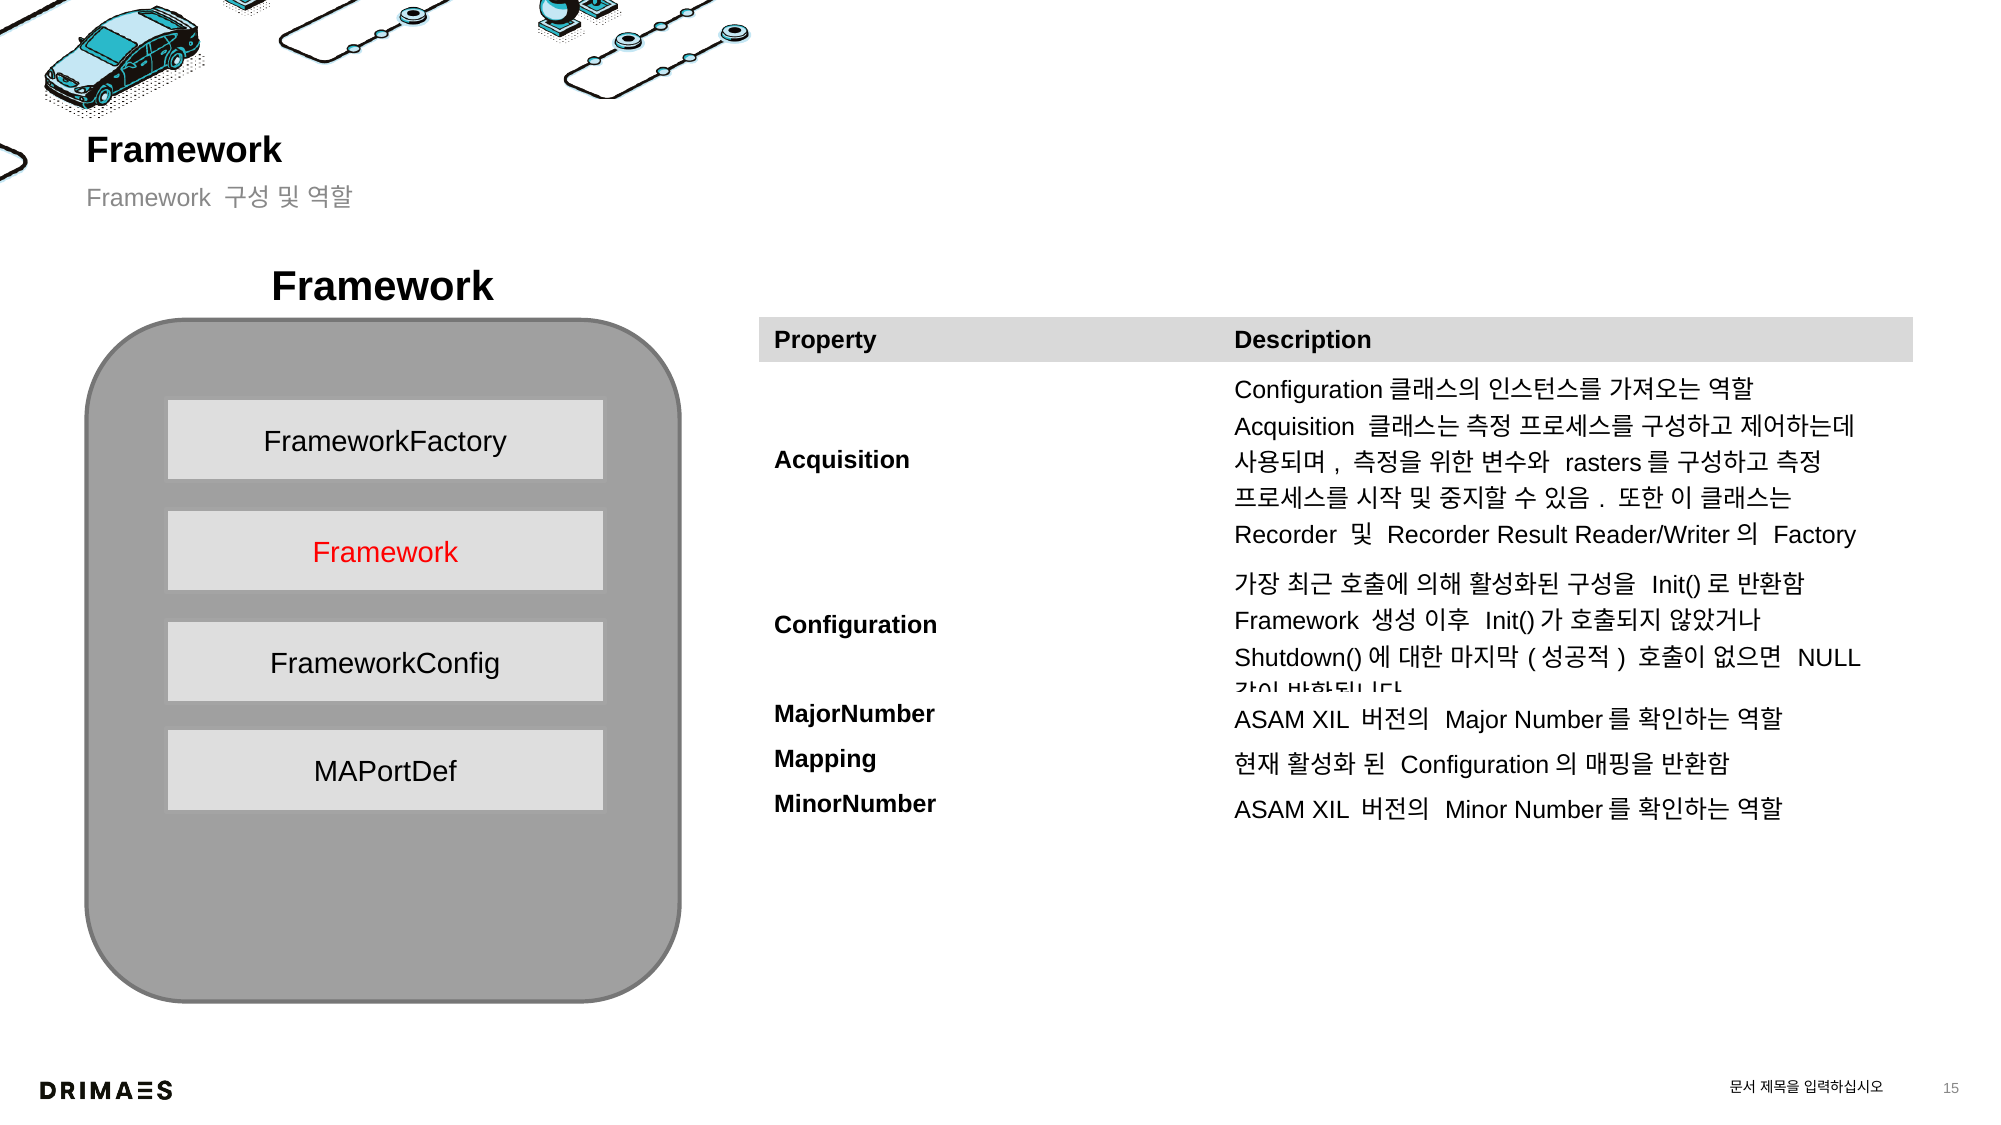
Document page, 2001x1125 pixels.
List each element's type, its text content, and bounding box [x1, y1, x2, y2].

table_cell Mapping [759, 737, 1219, 782]
text_box FrameworkConfig [164, 618, 607, 705]
footer 문서 제목을 입력하십시오 [650, 1070, 1884, 1108]
table_header Property [759, 317, 1219, 362]
table_cell Configuration [759, 557, 1219, 692]
table_cell ASAM XIL 버전의 Major Number를 확인하는 역할 [1219, 692, 1913, 737]
text_box [84, 317, 682, 1004]
subtitle Framework 구성 및 역할 [86, 187, 1914, 214]
table_cell ASAM XIL 버전의 Minor Number를 확인하는 역할 [1219, 782, 1913, 827]
table_cell 가장 최근 호출에 의해 활성화된 구성을 Init()로 반환함 Framework 생성 이후 Init()가 호출되지 않았거나 Shutdown()에 대한 마지막(성공적) 호출이 없으면 NULL 값이 반환됩니다 [1219, 557, 1913, 692]
text_box FrameworkFactory [164, 396, 607, 483]
title Framework [86, 123, 1914, 179]
text_box Framework [256, 251, 510, 317]
picture [40, 1080, 172, 1100]
text_box Framework [164, 507, 607, 594]
table_cell MajorNumber [759, 692, 1219, 737]
table_cell 현재 활성화 된 Configuration의 매핑을 반환함 [1219, 737, 1913, 782]
table_header Description [1219, 317, 1913, 362]
text_box MAPortDef [164, 726, 607, 814]
table_cell Configuration클래스의 인스턴스를 가져오는 역할 Acquisition 클래스는 측정 프로세스를 구성하고 제어하는데 사용되며, 측정을 위한 변수와 rasters를 구성하고 측정 프로세스를 시작 및 중지할 수 있음. 또한 이 클래스는 Recorder 및 Recorder Result Reader/Writer의 Factory 클래스 역할도 함. [1219, 362, 1913, 557]
picture [0, 0, 918, 347]
table_cell MinorNumber [759, 782, 1219, 827]
table_cell Acquisition [759, 362, 1219, 557]
